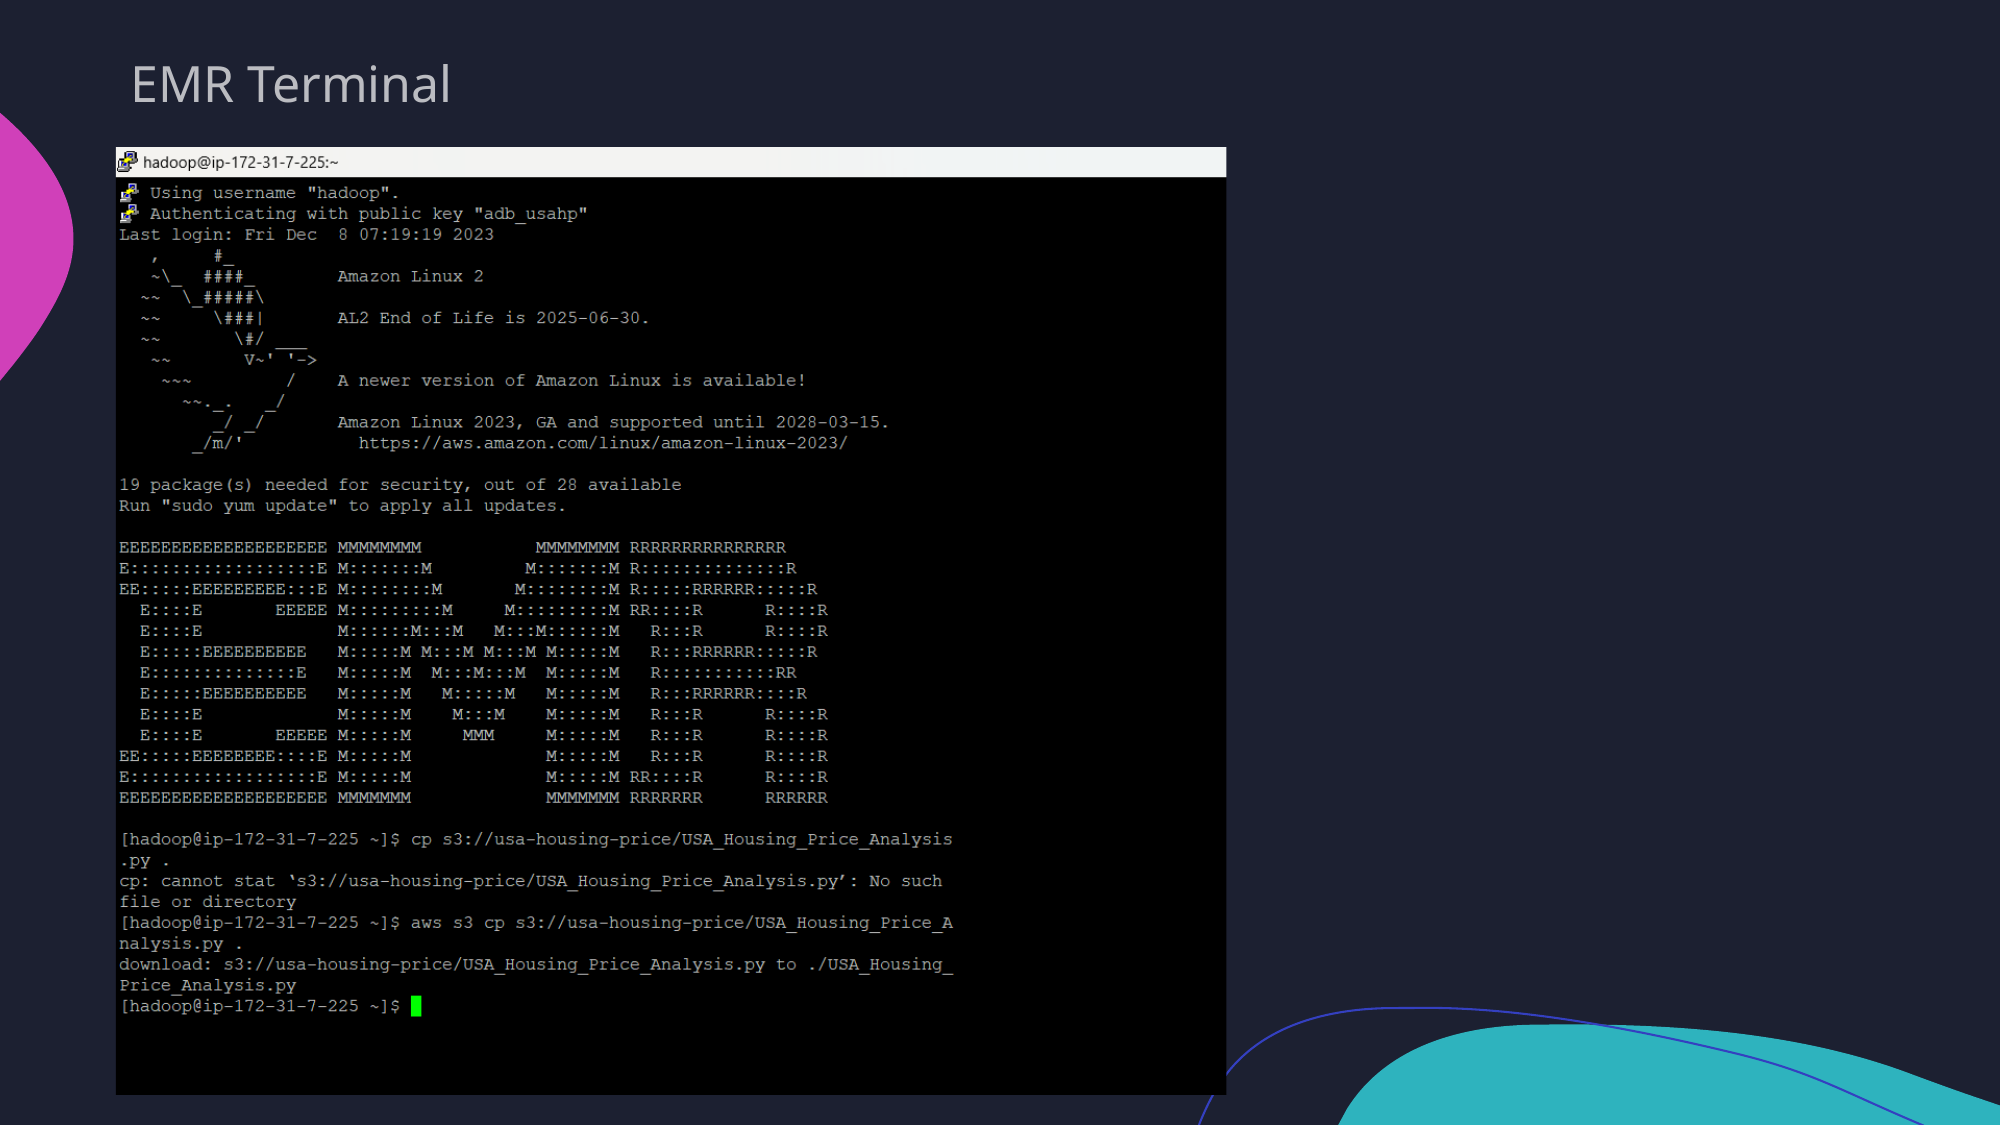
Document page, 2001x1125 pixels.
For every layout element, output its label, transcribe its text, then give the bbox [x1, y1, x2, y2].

picture [115, 147, 1227, 1095]
list EMR Terminal [115, 30, 1689, 148]
